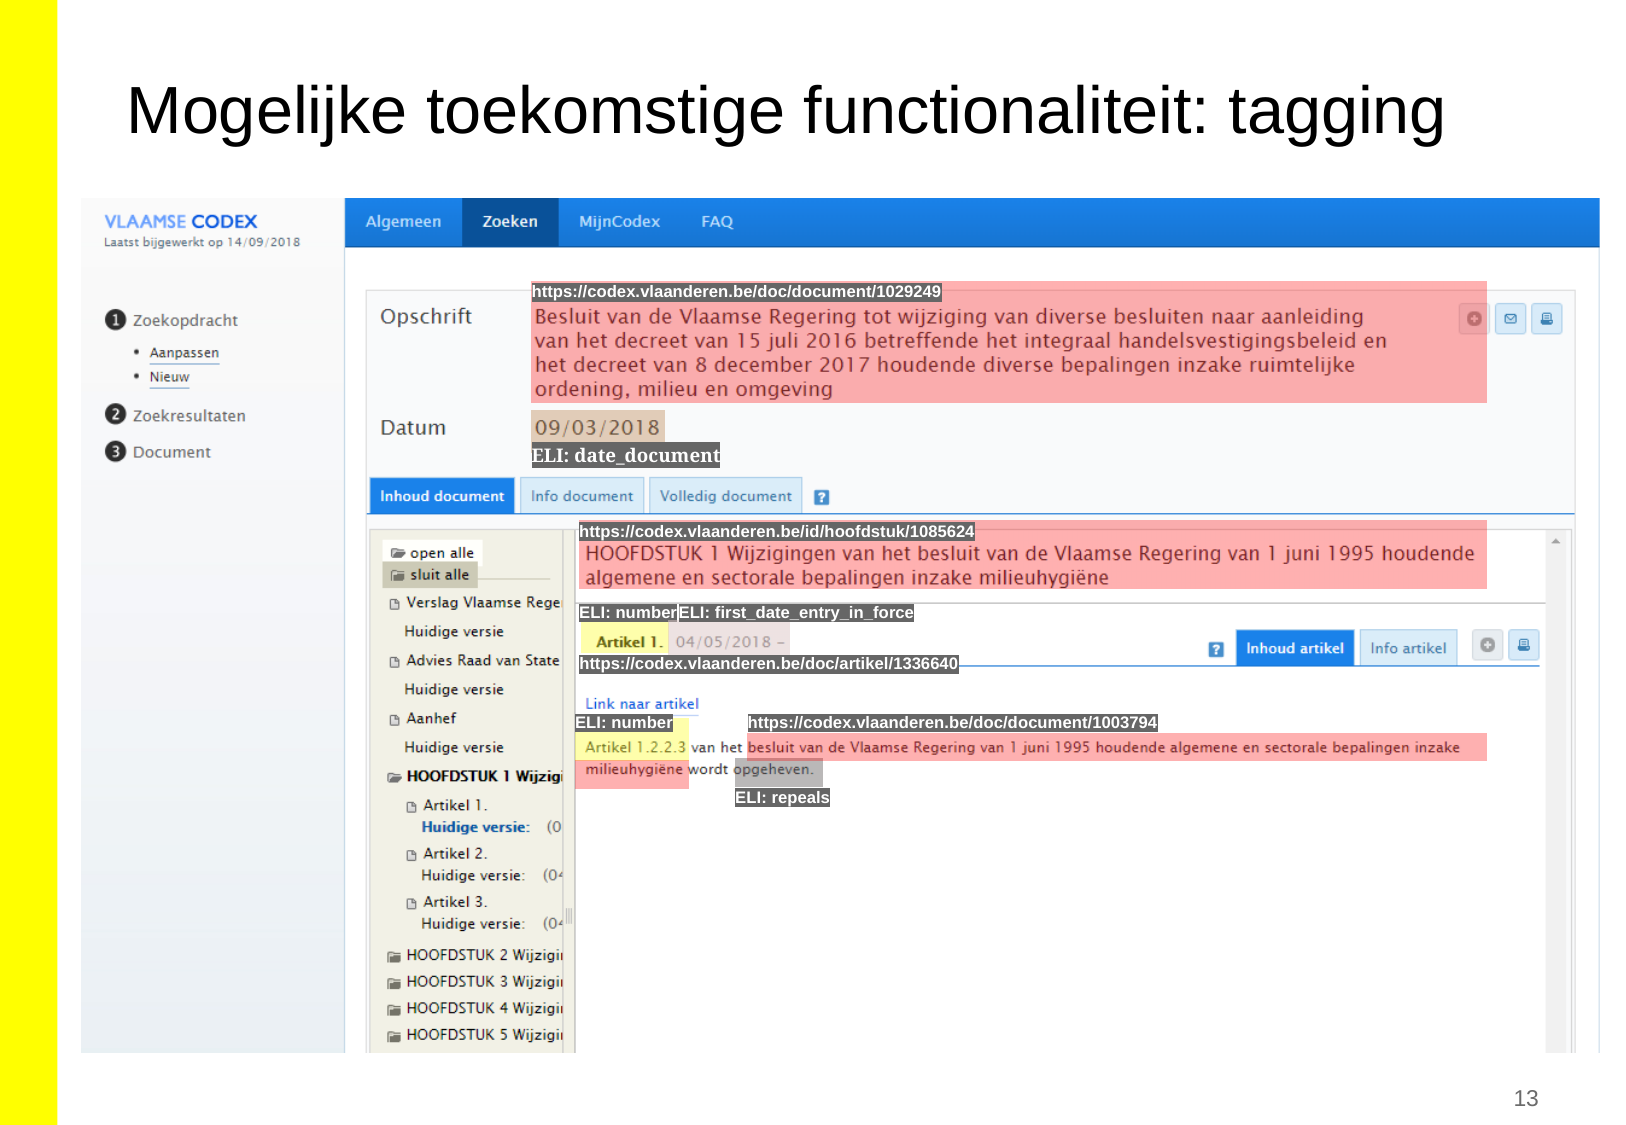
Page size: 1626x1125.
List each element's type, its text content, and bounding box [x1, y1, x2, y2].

title Mogelijke toekomstige functionaliteit: tagging [111, 59, 1514, 196]
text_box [80, 198, 1600, 1054]
slide_number ‹#› [1425, 1075, 1547, 1119]
